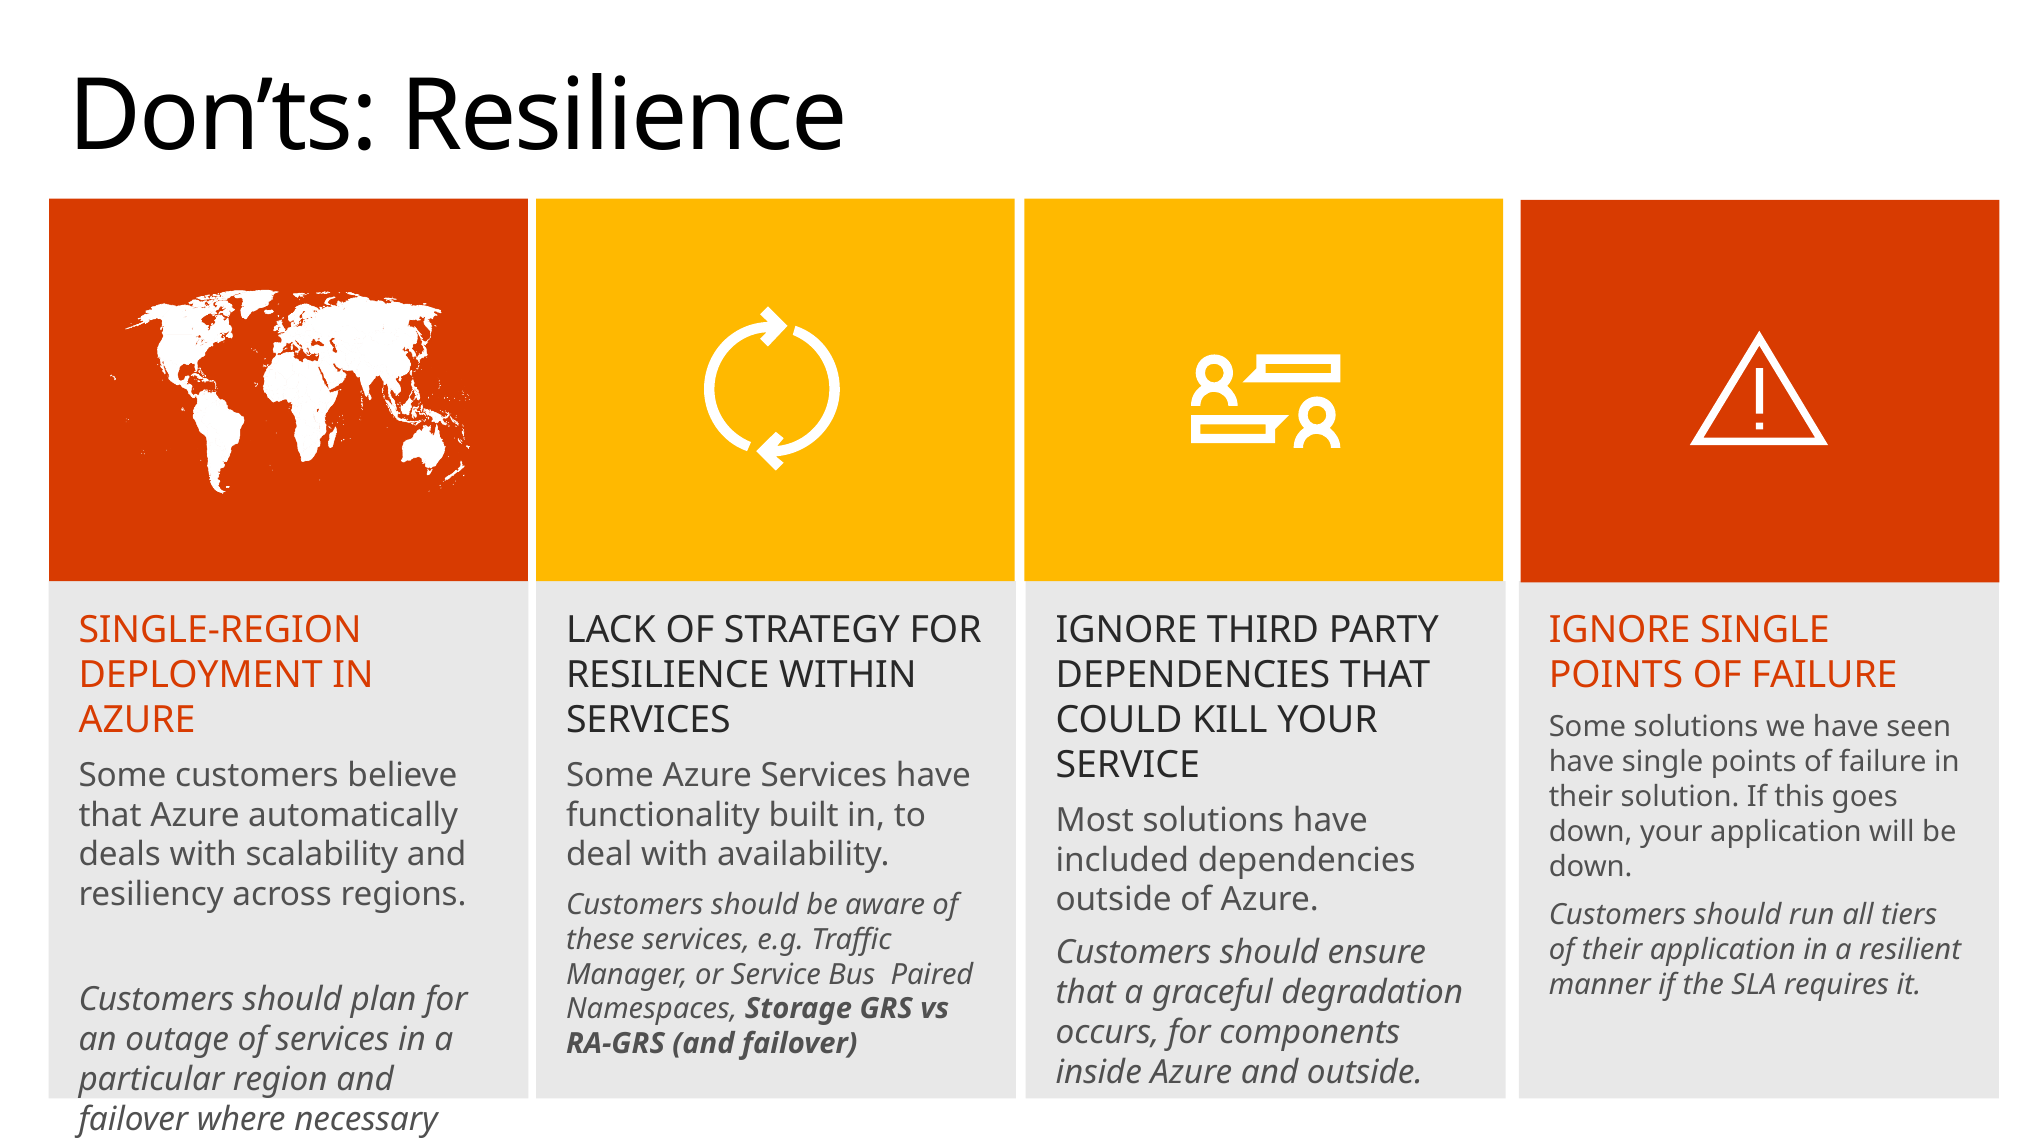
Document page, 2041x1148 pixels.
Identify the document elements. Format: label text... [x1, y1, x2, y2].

text_box [756, 325, 840, 471]
text_box [1520, 199, 2000, 583]
text_box [703, 306, 788, 452]
text_box [1191, 415, 1289, 444]
text_box lack of strategy for resilience within services Some Azure Services have functionality built in, to deal with availability. Customers should be aware of these services, e.g. Traffic Manager, or Service Bus Paired Namespaces, Storage GRS vs RA-GRS (and failover) [535, 580, 1017, 1099]
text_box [110, 289, 470, 494]
text_box [1024, 199, 1504, 582]
title Don’ts: Resilience [45, 48, 1996, 199]
text_box [535, 199, 1016, 582]
text_box [1191, 354, 1238, 406]
text_box Ignore third party dependencies that could kill your service Most solutions have included dependencies outside of Azure. Customers should ensure that a graceful degradation occurs, for components inside Azure and outside. [1025, 580, 1506, 1099]
text_box ignore single points of failure Some solutions we have seen have single points of failure in their solution. If this goes down, your application will be down. Customers should run all tiers of their application in a resilient manner if the SLA requires it. [1518, 580, 2000, 1099]
text_box [1689, 330, 1829, 446]
text_box [48, 199, 529, 582]
text_box Single-region deployment in azure Some customers believe that Azure automatically deals with scalability and resiliency across regions. Customers should plan for an outage of services in a particular region and failover where necessary [48, 582, 529, 1099]
text_box [1242, 354, 1341, 383]
text_box [1293, 396, 1341, 448]
